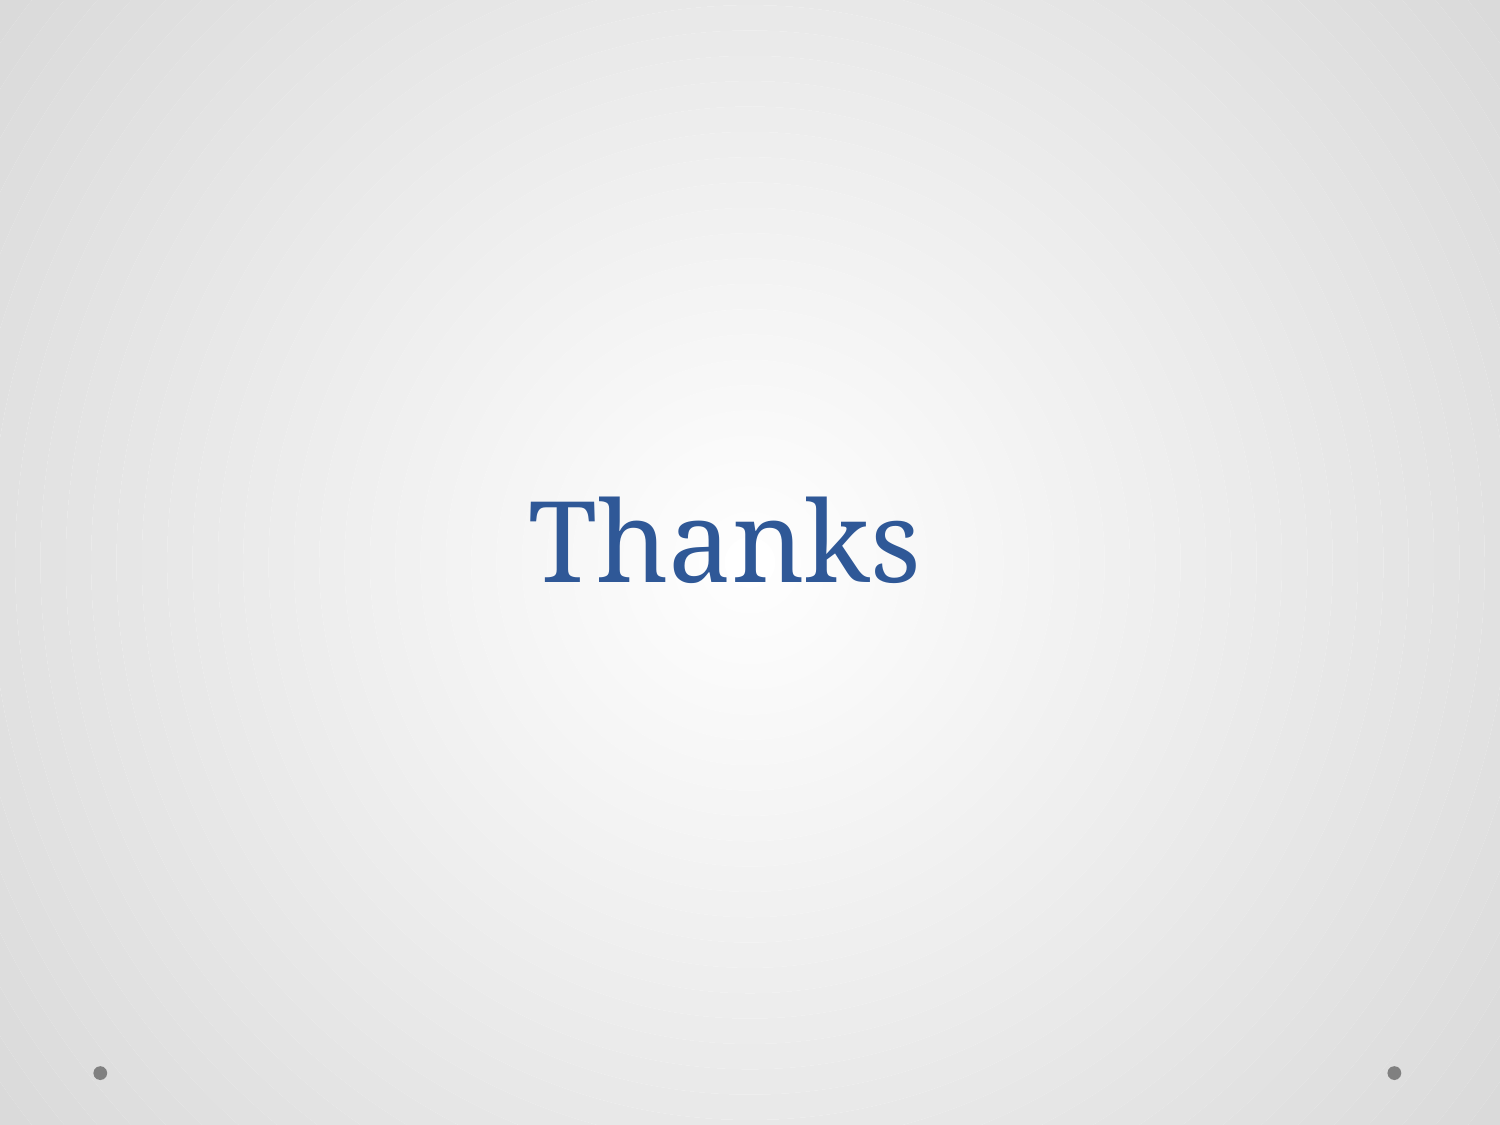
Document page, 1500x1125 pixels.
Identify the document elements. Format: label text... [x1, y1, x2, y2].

title Thanks [50, 350, 1400, 613]
